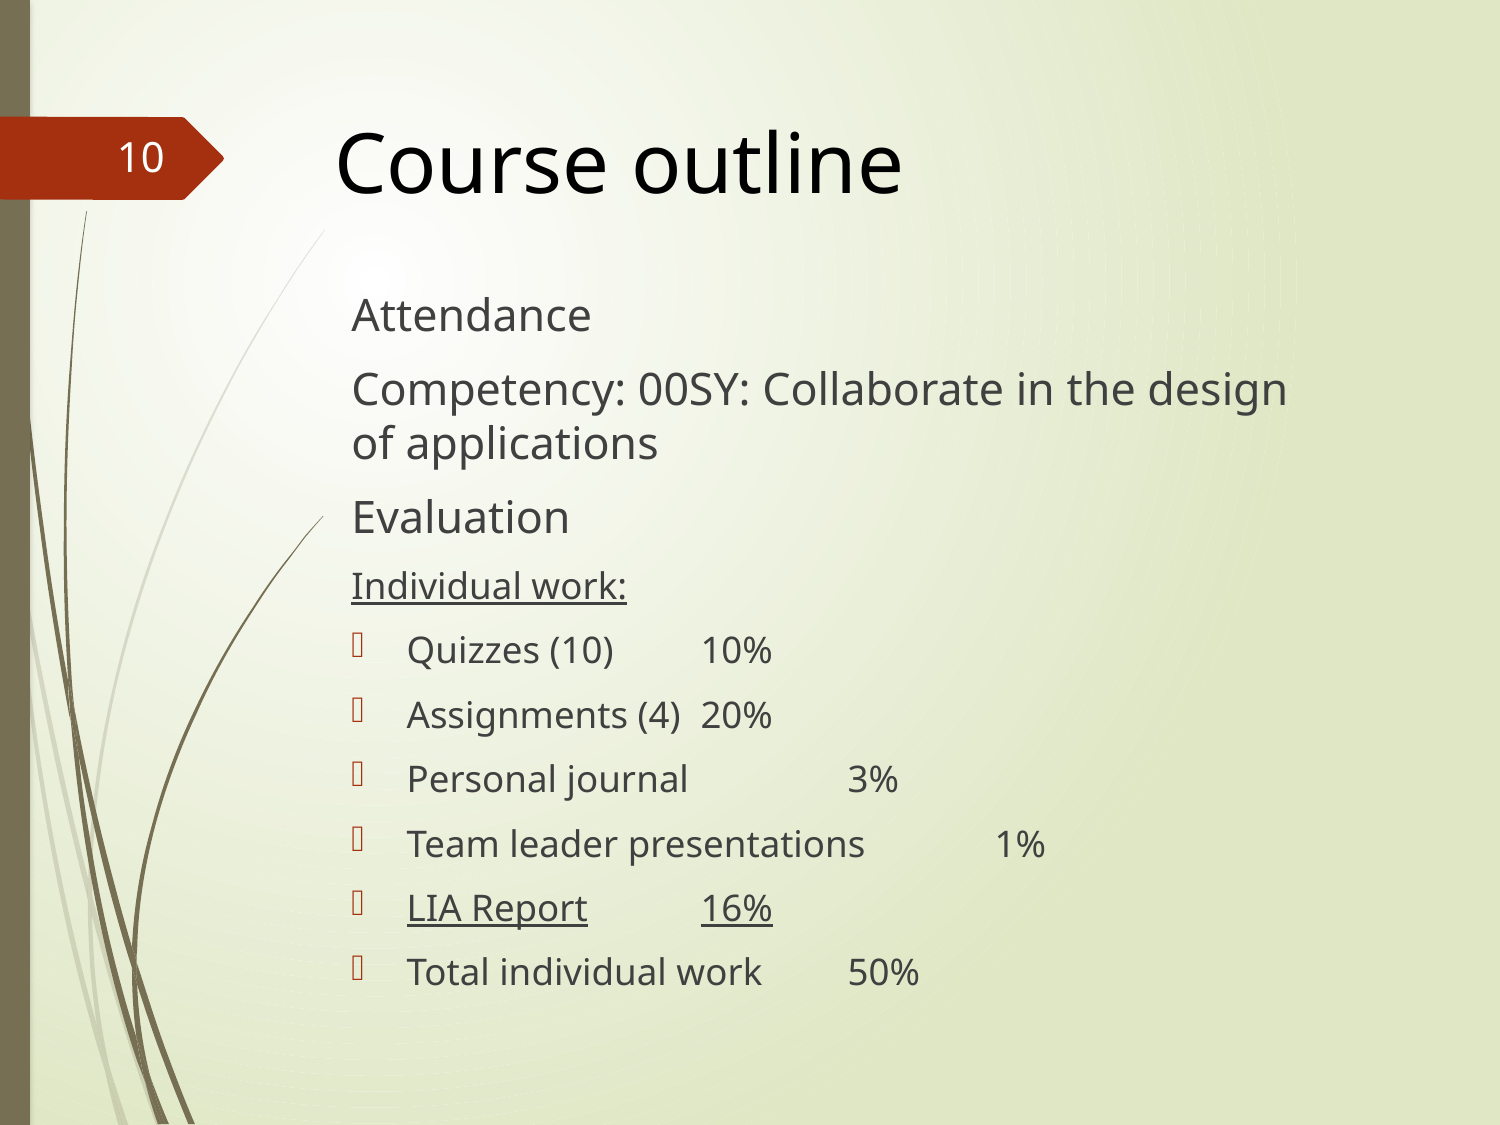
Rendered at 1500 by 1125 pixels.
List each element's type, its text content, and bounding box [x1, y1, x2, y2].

slide_number 10 [83, 129, 180, 190]
title Course outline [319, 102, 1400, 313]
list Attendance Competency: 00SY: Collaborate in the design of applications Evaluation Individual work: Quizzes (10) 10% Assignments (4) 20% Personal journal 3% Team leader presentations 1% LIA Report 16% Total individual work 50% [336, 278, 1329, 1079]
